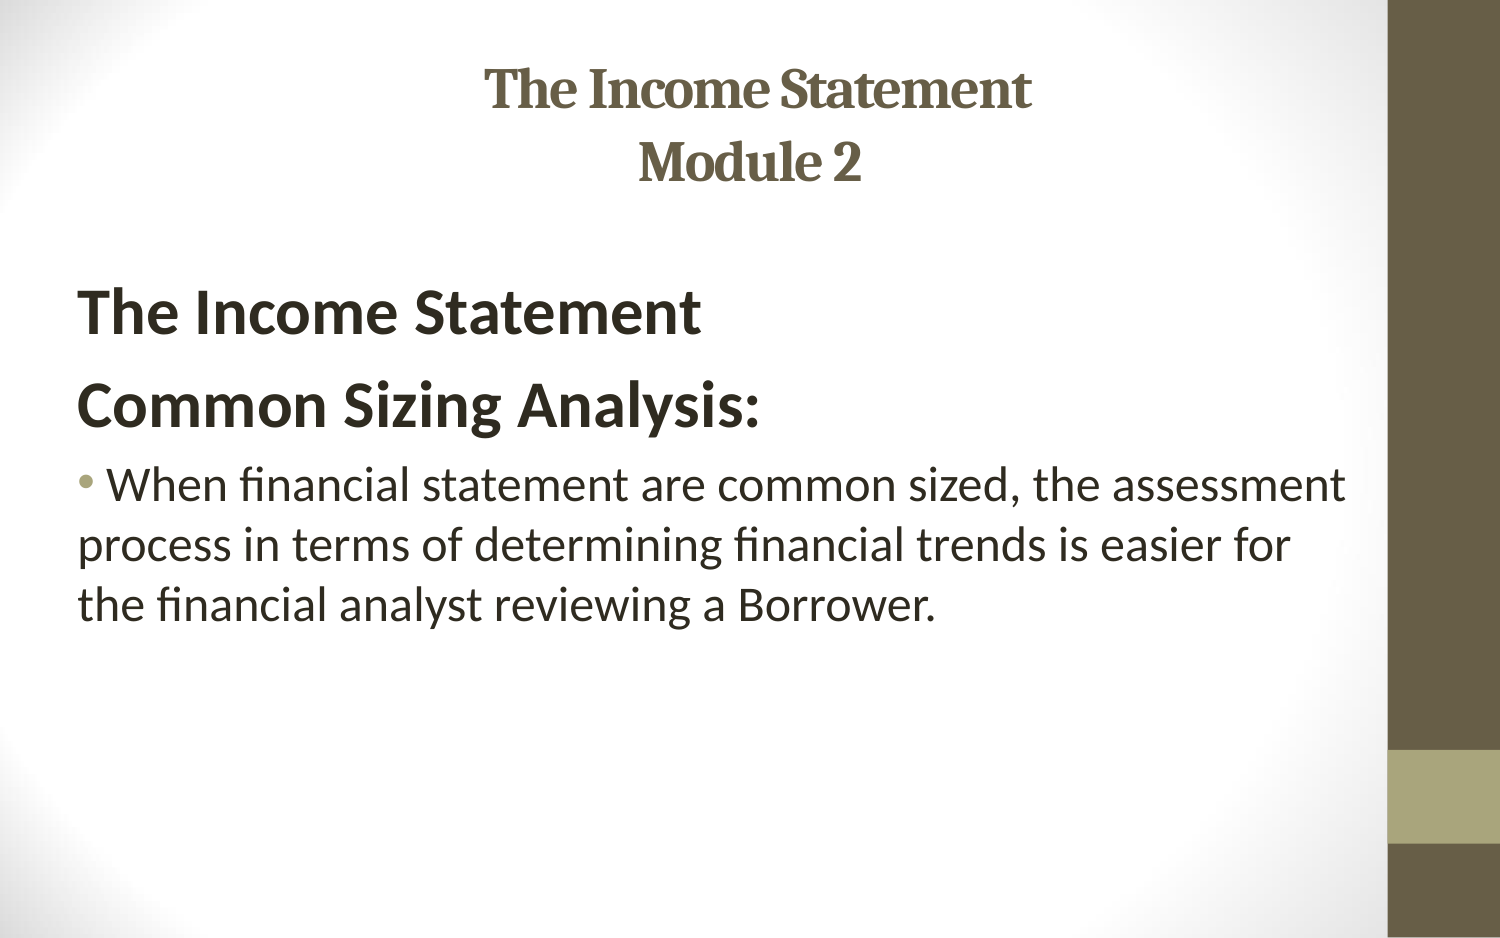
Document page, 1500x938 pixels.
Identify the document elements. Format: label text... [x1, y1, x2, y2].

title The Income Statement Module 2 [112, 31, 1388, 271]
subtitle The Income Statement Common Sizing Analysis: When financial statement are common sized, the assessment process in terms of determining financial trends is easier for the financial analyst reviewing a Borrower. [62, 260, 1363, 771]
picture [0, 0, 1387, 938]
